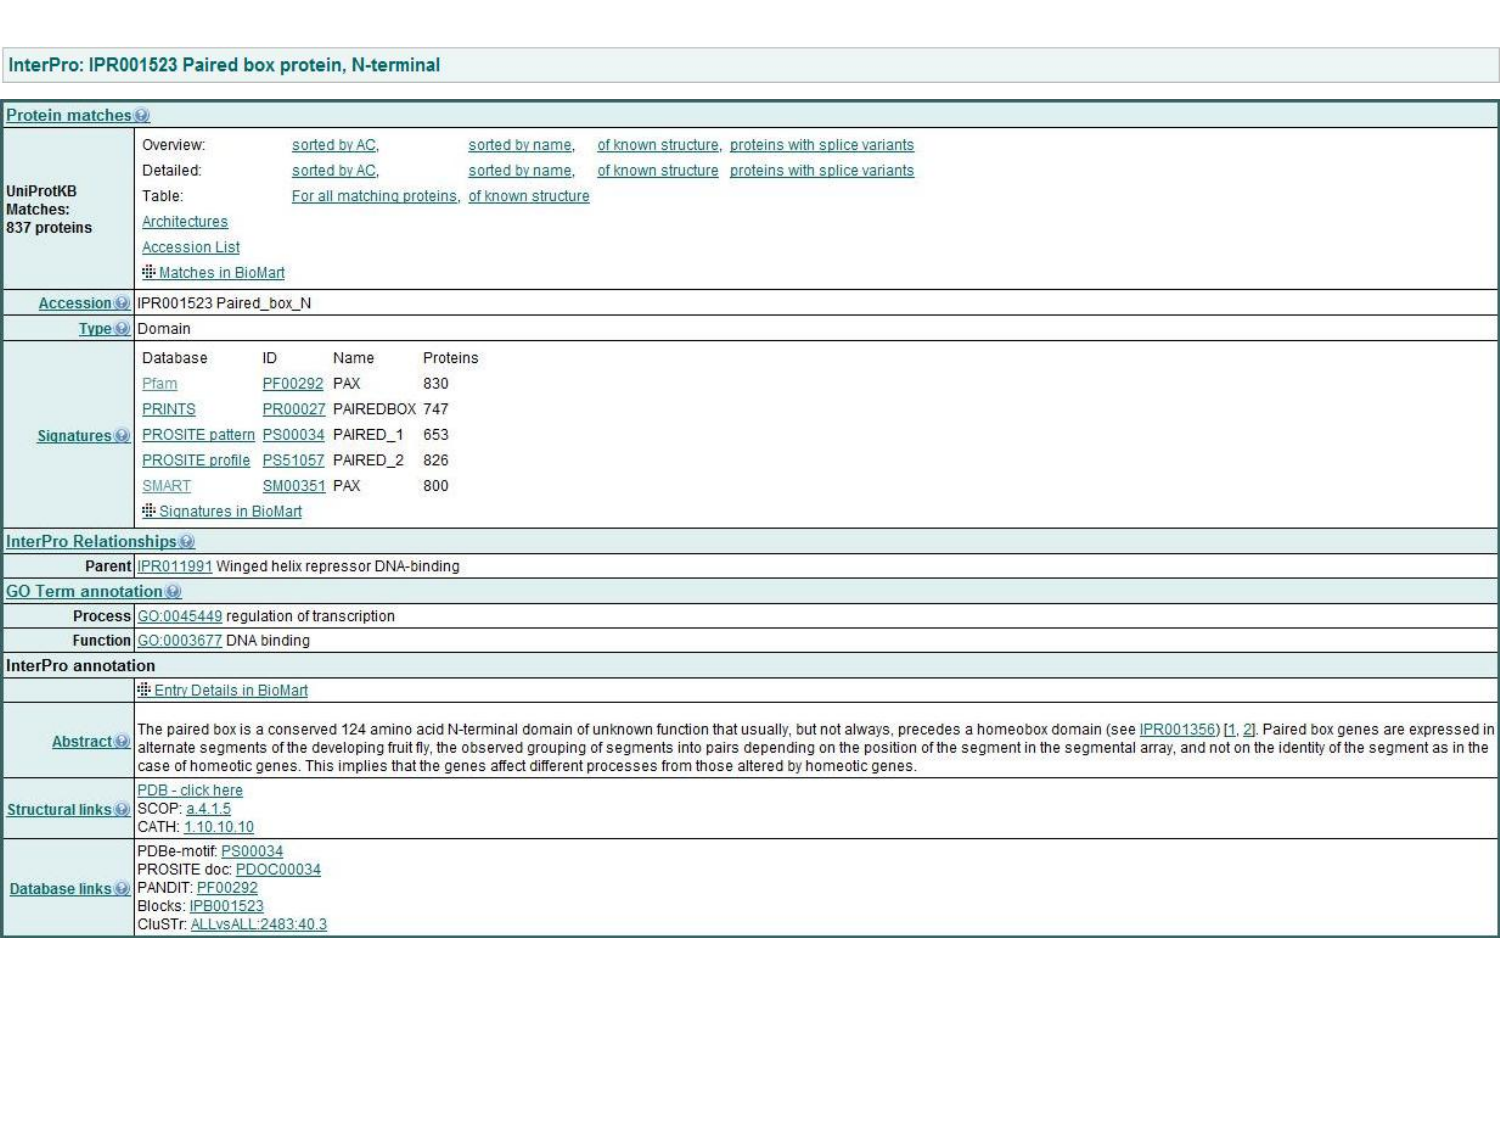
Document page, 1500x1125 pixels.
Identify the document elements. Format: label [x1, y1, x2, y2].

picture [0, 46, 1500, 83]
picture [0, 99, 1500, 938]
